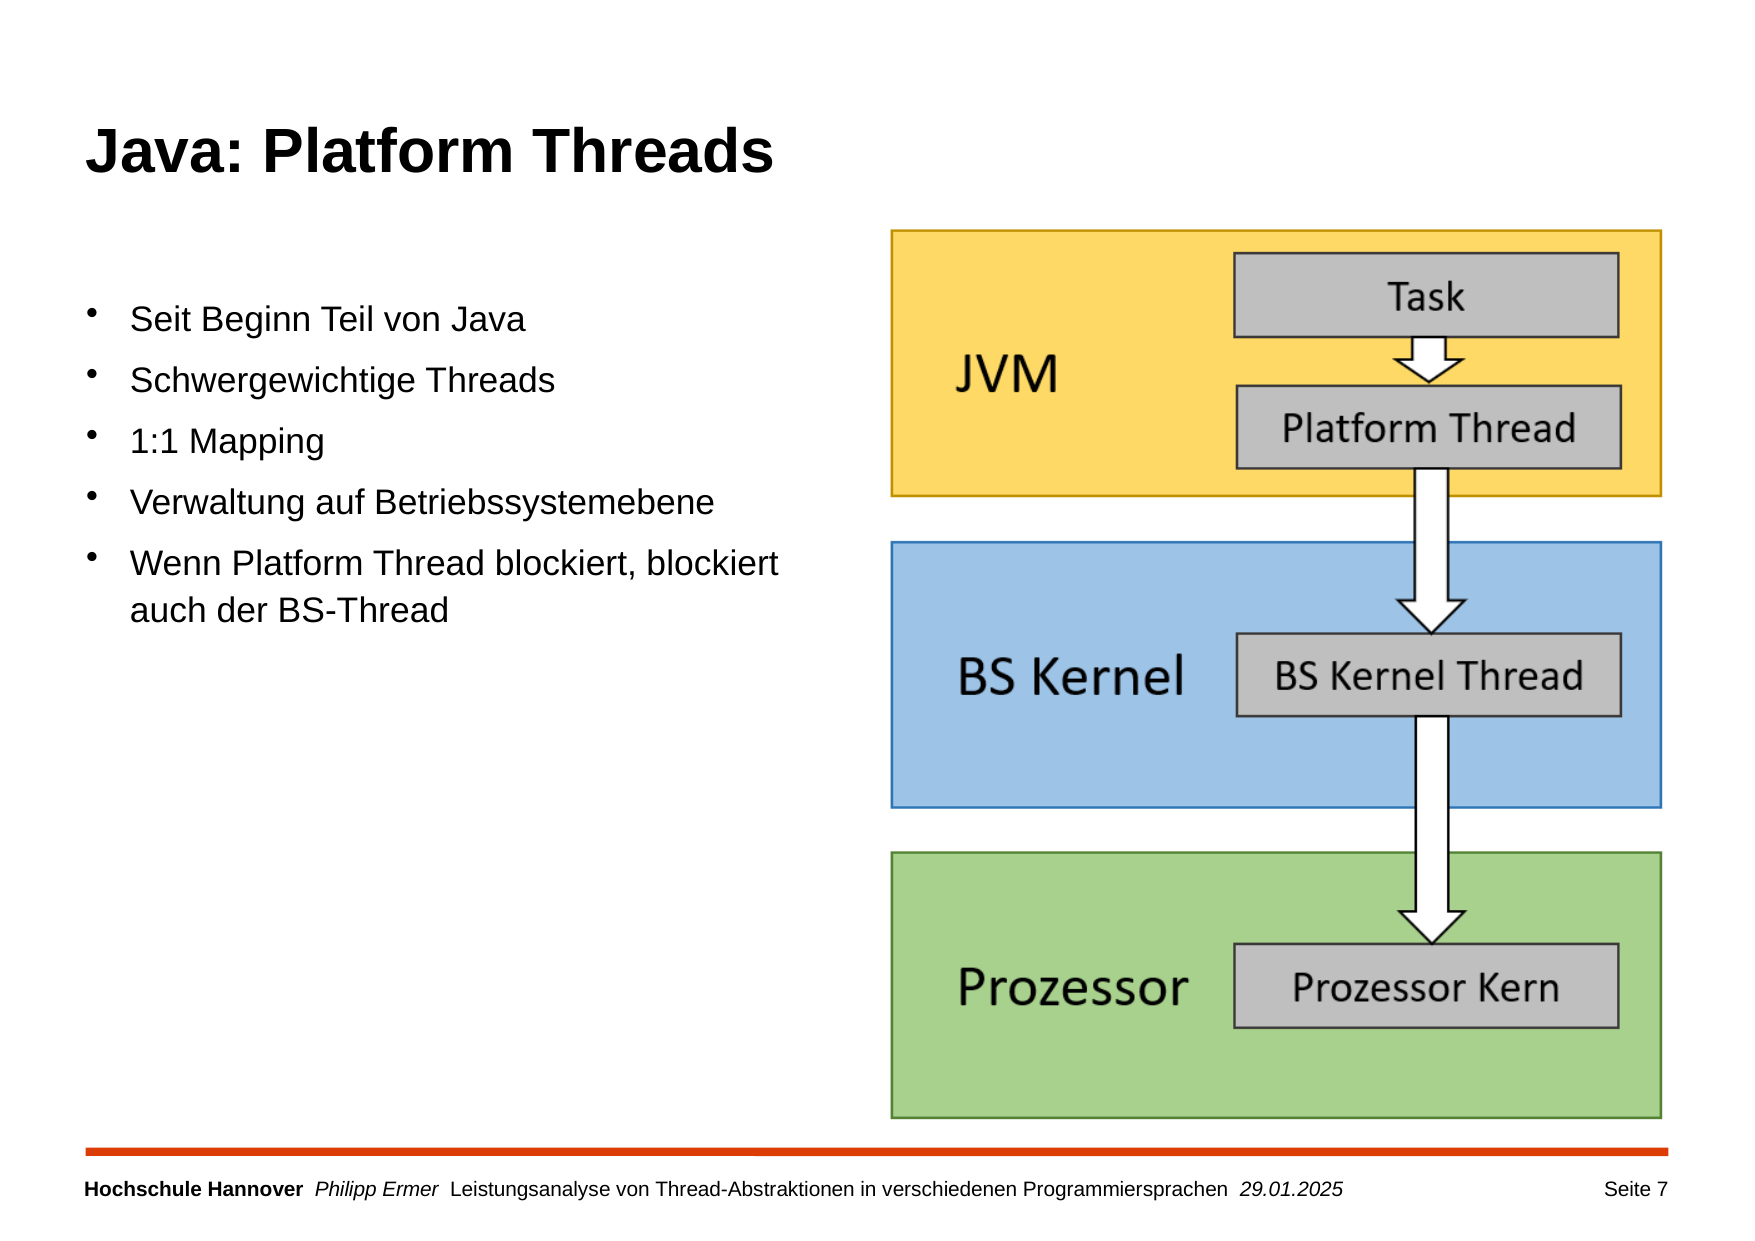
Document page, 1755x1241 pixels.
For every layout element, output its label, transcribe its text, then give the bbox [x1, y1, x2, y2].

picture [881, 217, 1672, 1129]
list Seit Beginn Teil von Java Schwergewichtige Threads 1:1 Mapping Verwaltung auf Betriebssystemebene Wenn Platform Thread blockiert, blockiert auch der BS-Thread [85, 291, 818, 1034]
title Java: Platform Threads [85, 110, 1669, 266]
slide_number Seite 7 [1467, 1175, 1669, 1213]
